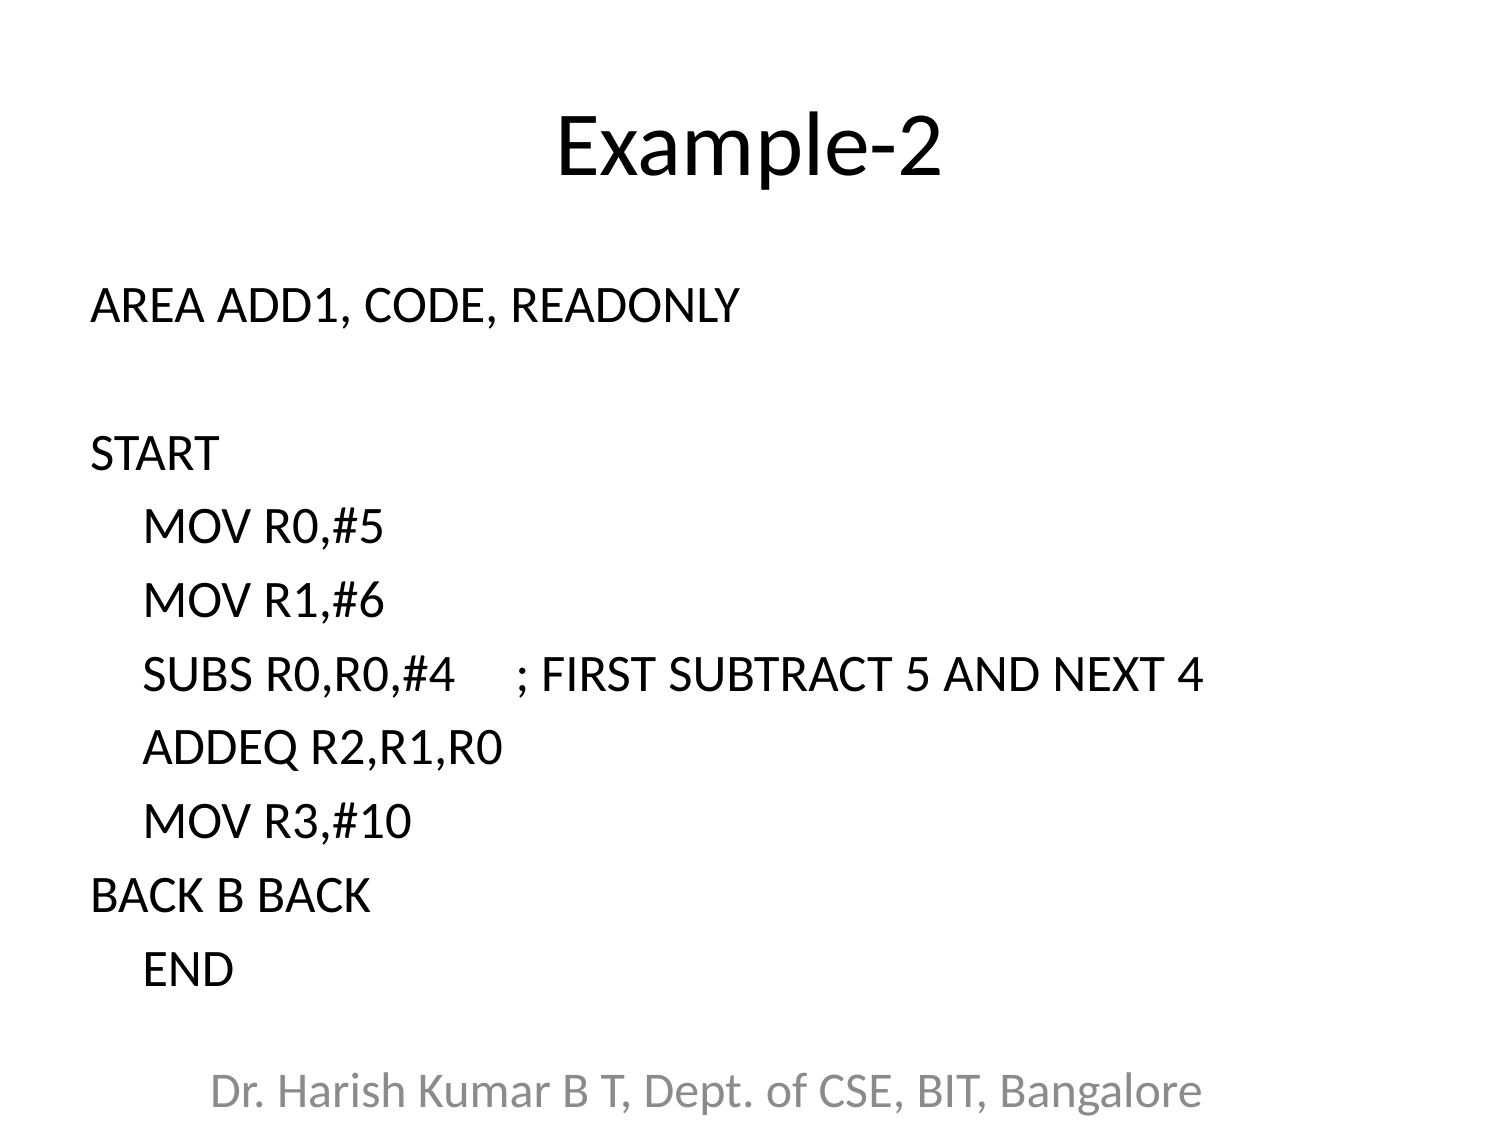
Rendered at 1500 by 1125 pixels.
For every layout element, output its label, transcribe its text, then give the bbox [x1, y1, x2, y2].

list AREA ADD1, CODE, READONLY START MOV R0,#5 MOV R1,#6 SUBS R0,R0,#4 ; FIRST SUBTRACT 5 AND NEXT 4 ADDEQ R2,R1,R0 MOV R3,#10 BACK B BACK END [75, 262, 1425, 1005]
title Example-2 [75, 45, 1425, 233]
